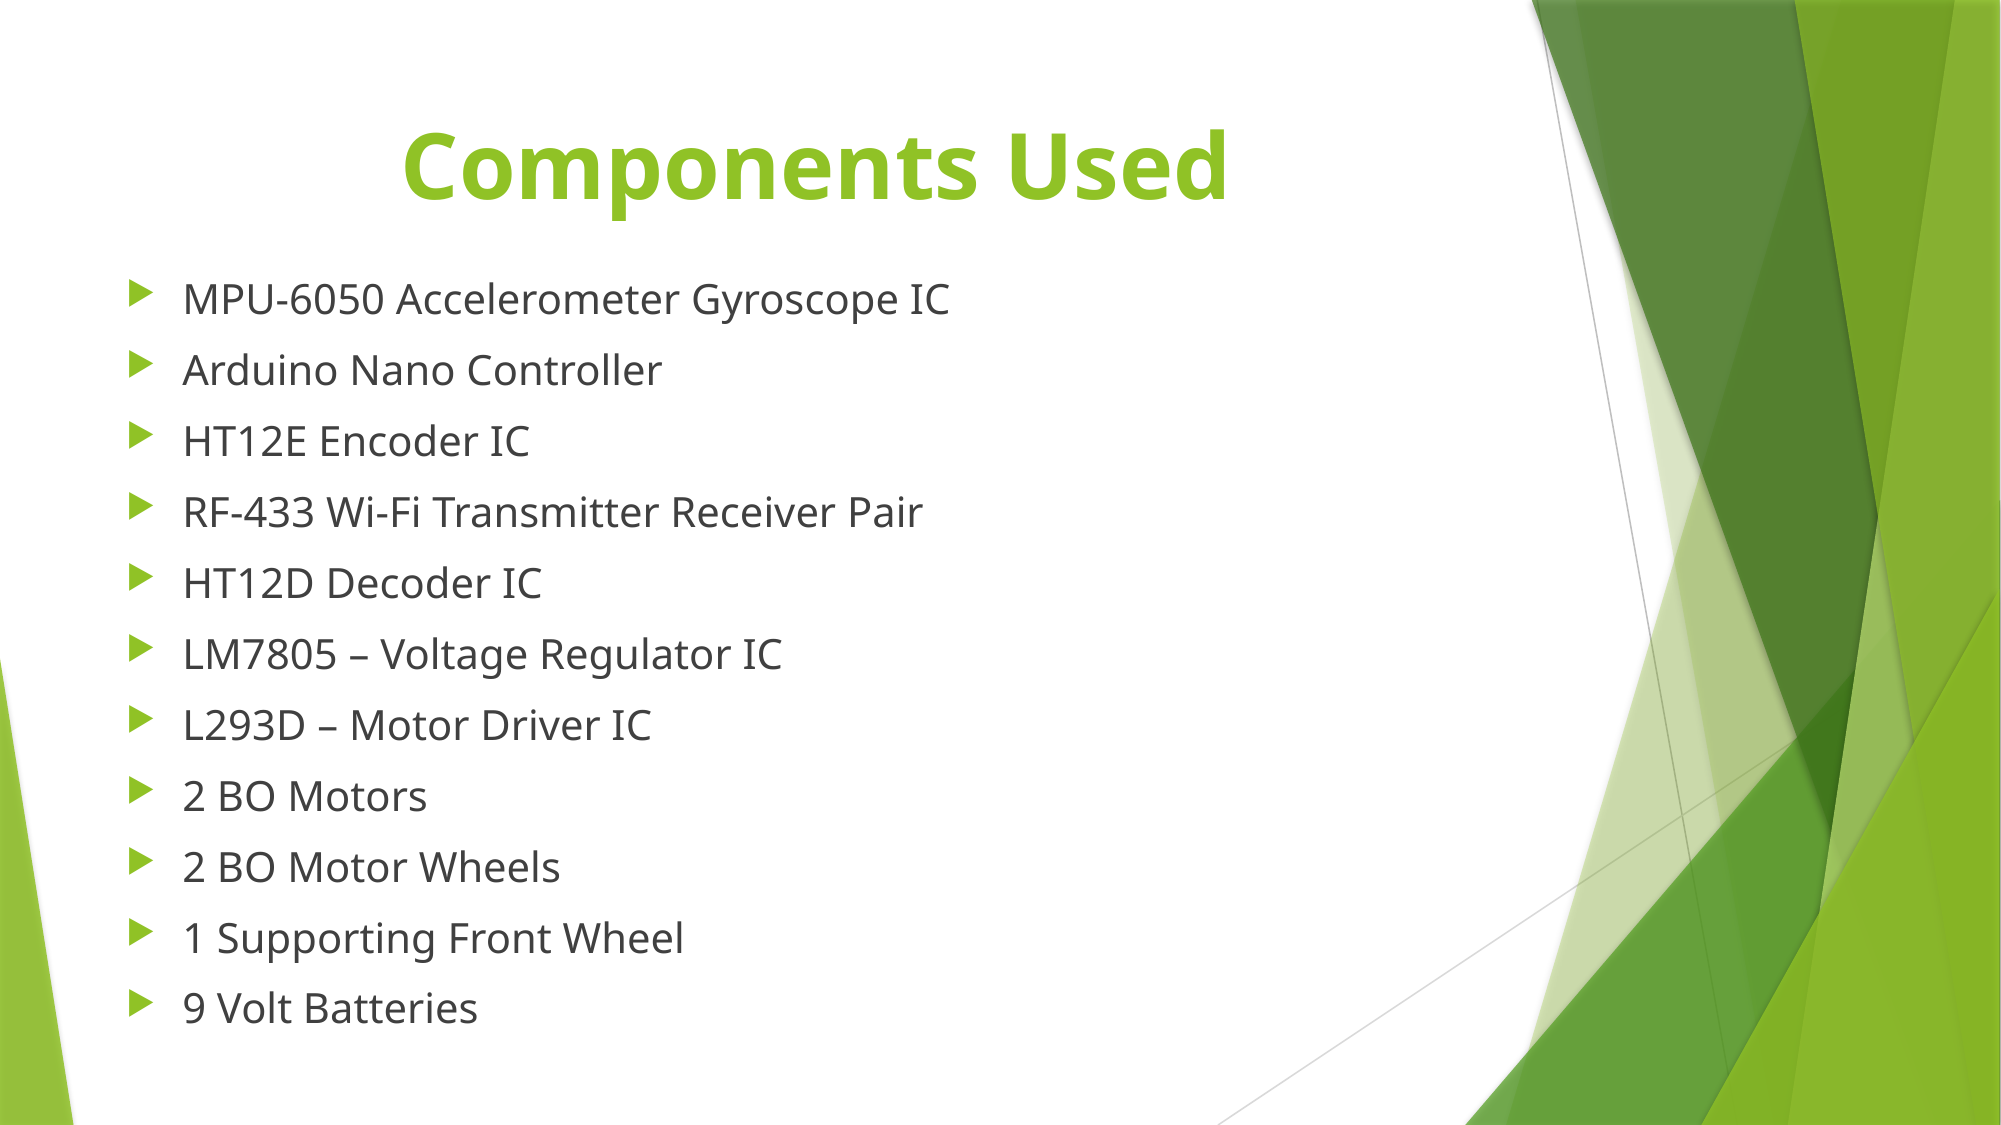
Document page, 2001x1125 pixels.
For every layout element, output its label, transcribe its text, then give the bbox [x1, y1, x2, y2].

title Components Used [111, 99, 1522, 265]
list MPU-6050 Accelerometer Gyroscope IC Arduino Nano Controller HT12E Encoder IC RF-433 Wi-Fi Transmitter Receiver Pair HT12D Decoder IC LM7805 – Voltage Regulator IC L293D – Motor Driver IC 2 BO Motors 2 BO Motor Wheels 1 Supporting Front Wheel 9 Volt Batteries [111, 265, 1522, 1073]
